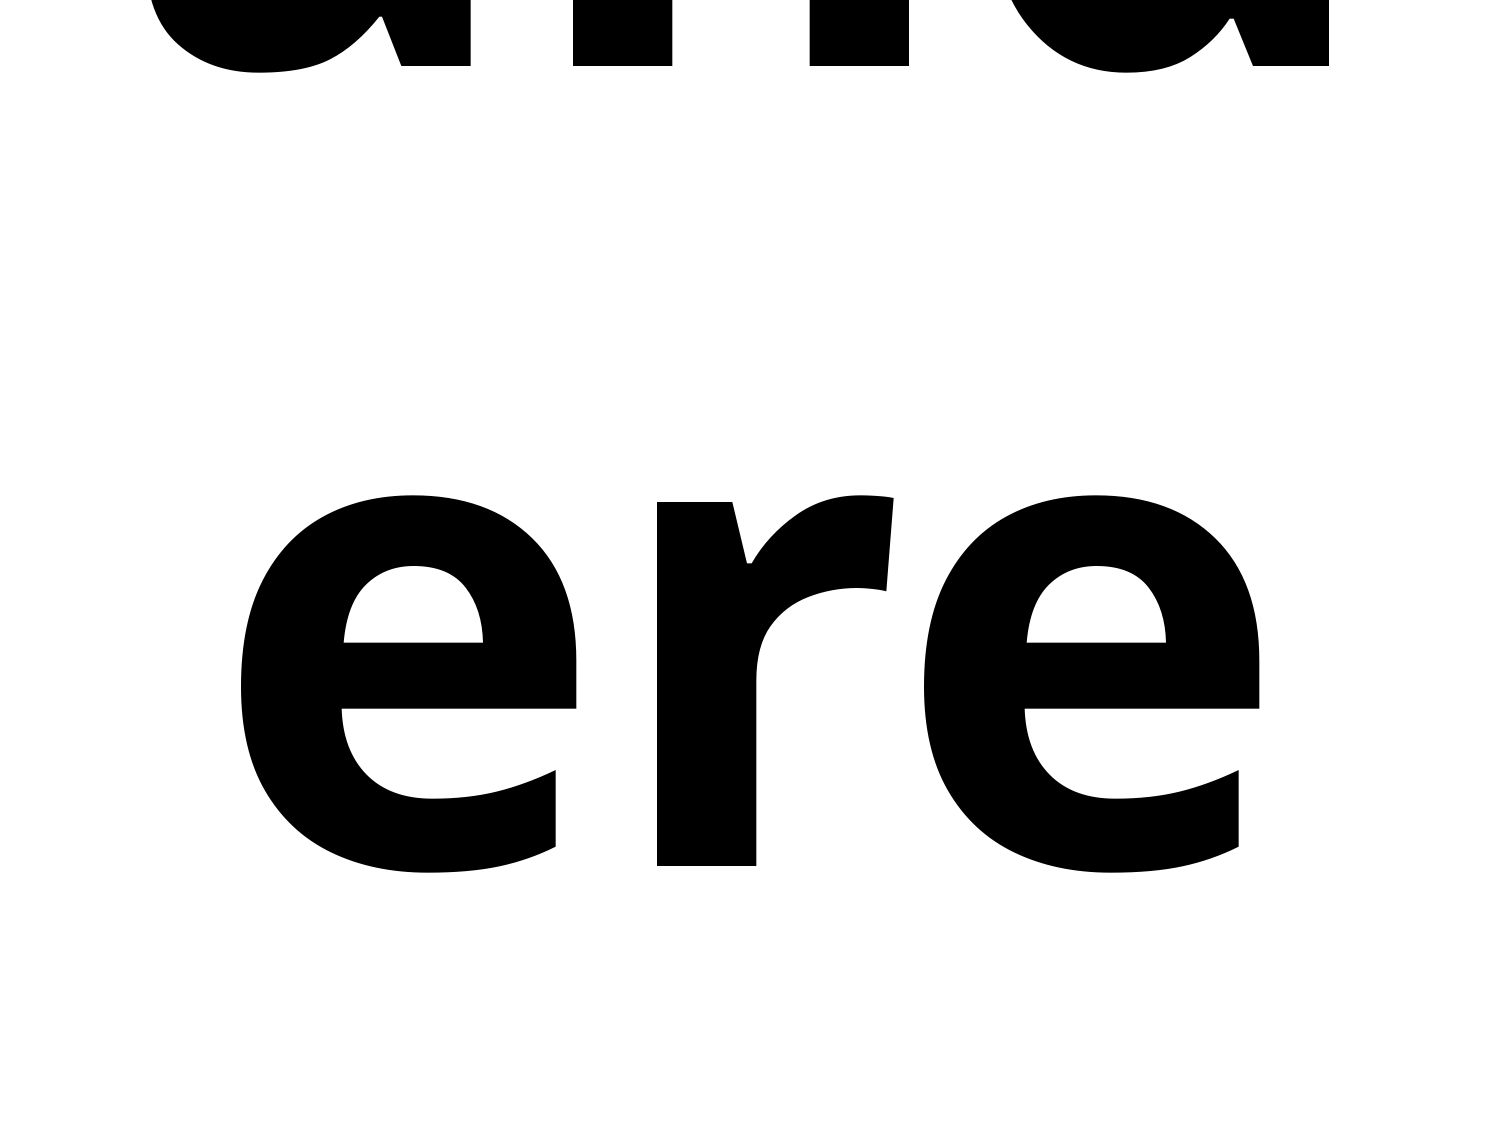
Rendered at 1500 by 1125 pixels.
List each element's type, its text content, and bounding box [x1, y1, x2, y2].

text_box anderen [74, 149, 1425, 1050]
